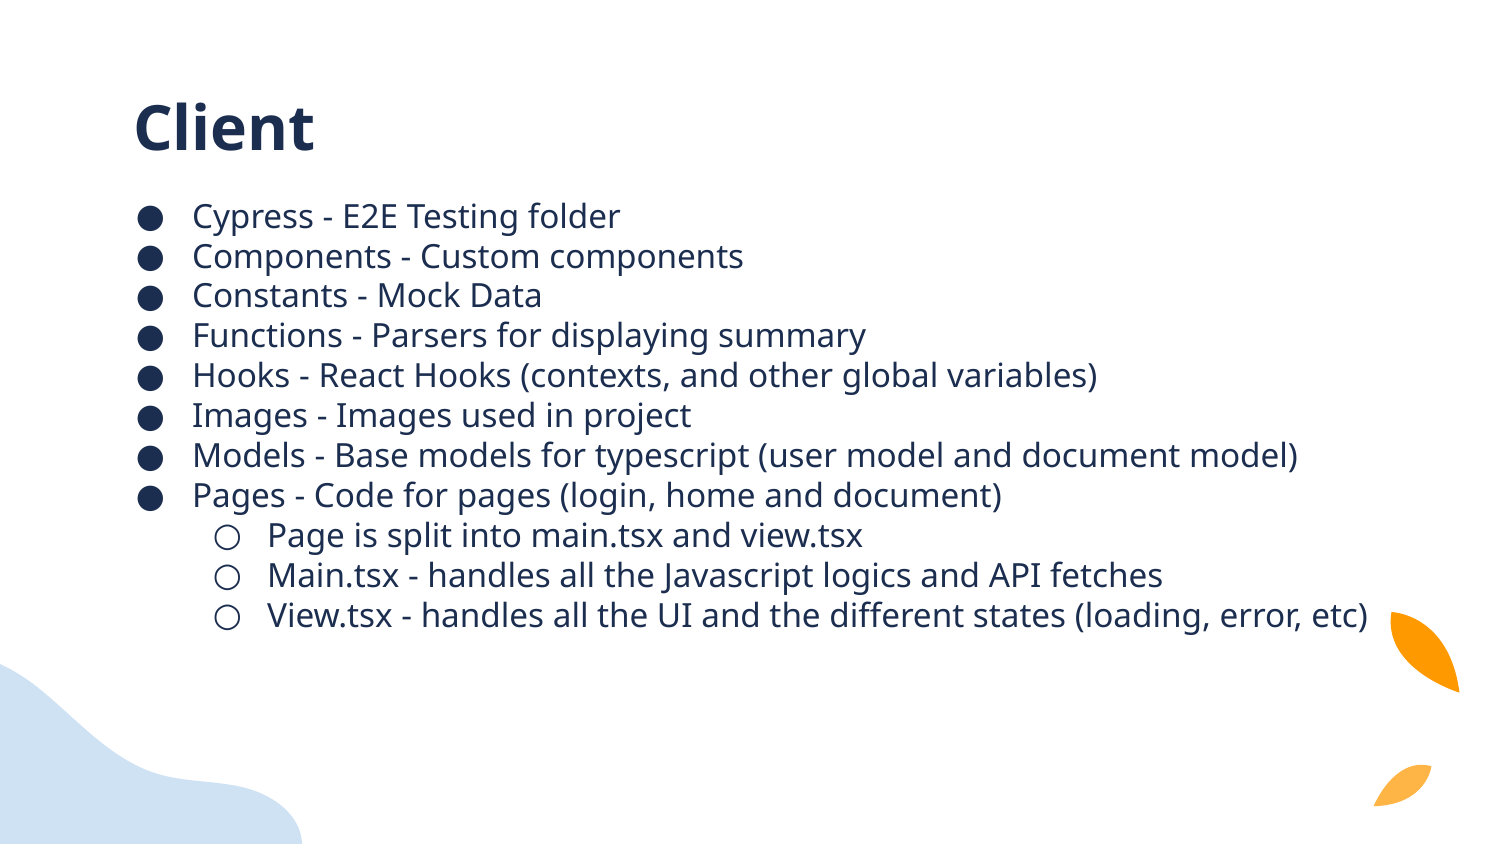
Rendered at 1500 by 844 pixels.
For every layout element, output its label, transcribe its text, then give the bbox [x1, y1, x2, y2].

title Client [118, 72, 1382, 167]
list Cypress - E2E Testing folder Components - Custom components Constants - Mock Data Functions - Parsers for displaying summary Hooks - React Hooks (contexts, and other global variables) Images - Images used in project Models - Base models for typescript (user model and document model) Pages - Code for pages (login, home and document) Page is split into main.tsx and view.tsx Main.tsx - handles all the Javascript logics and API fetches View.tsx - handles all the UI and the different states (loading, error, etc) [102, 179, 1398, 714]
